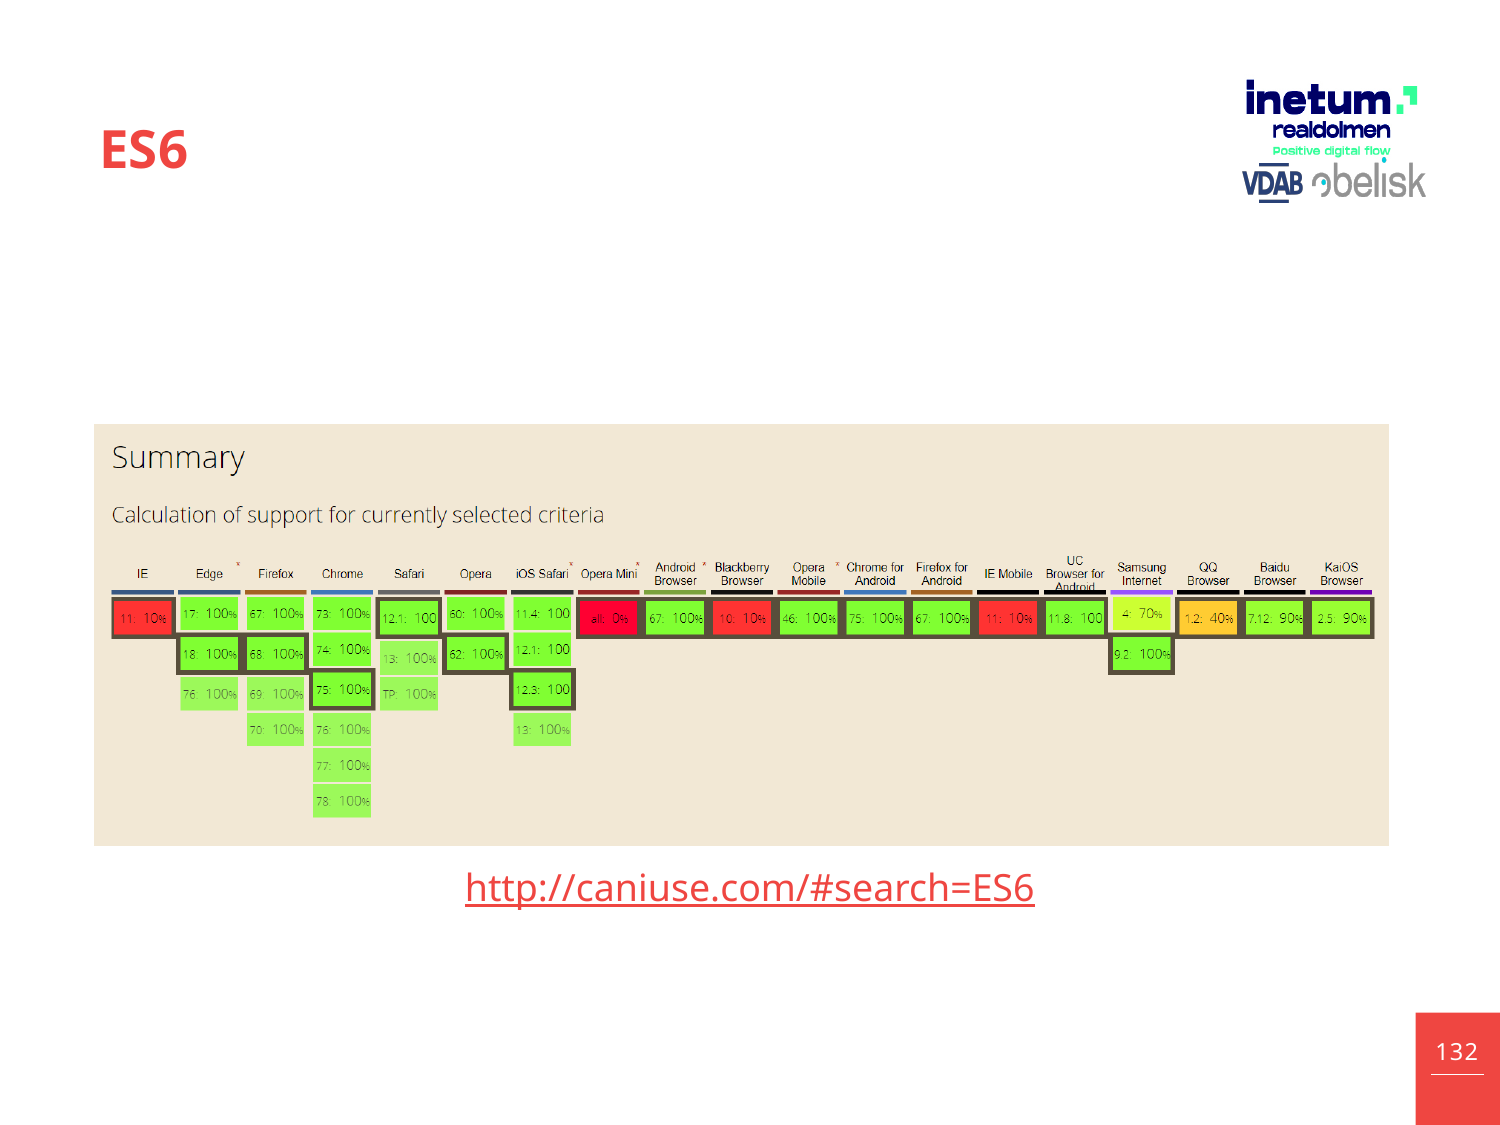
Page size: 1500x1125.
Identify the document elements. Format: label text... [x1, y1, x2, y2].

picture [1233, 52, 1431, 203]
title ES6 [83, 114, 1229, 181]
text_box http://caniuse.com/#search=ES6 [0, 845, 1500, 933]
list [94, 424, 1389, 847]
